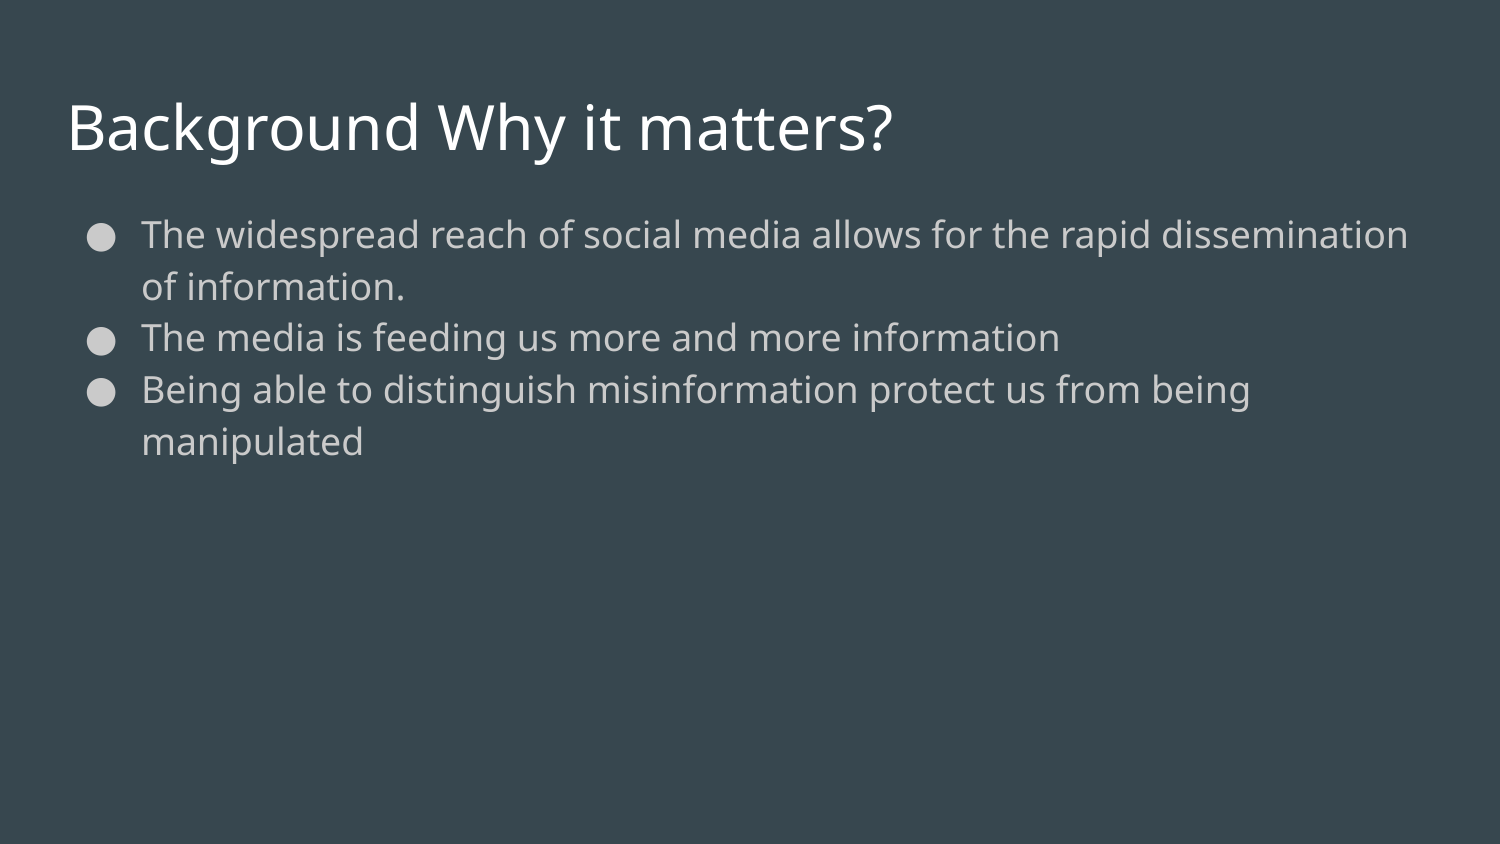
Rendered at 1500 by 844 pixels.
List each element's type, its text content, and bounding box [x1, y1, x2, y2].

list The widespread reach of social media allows for the rapid dissemination of information. The media is feeding us more and more information Being able to distinguish misinformation protect us from being manipulated [51, 189, 1449, 750]
title Background Why it matters? [51, 72, 1449, 167]
